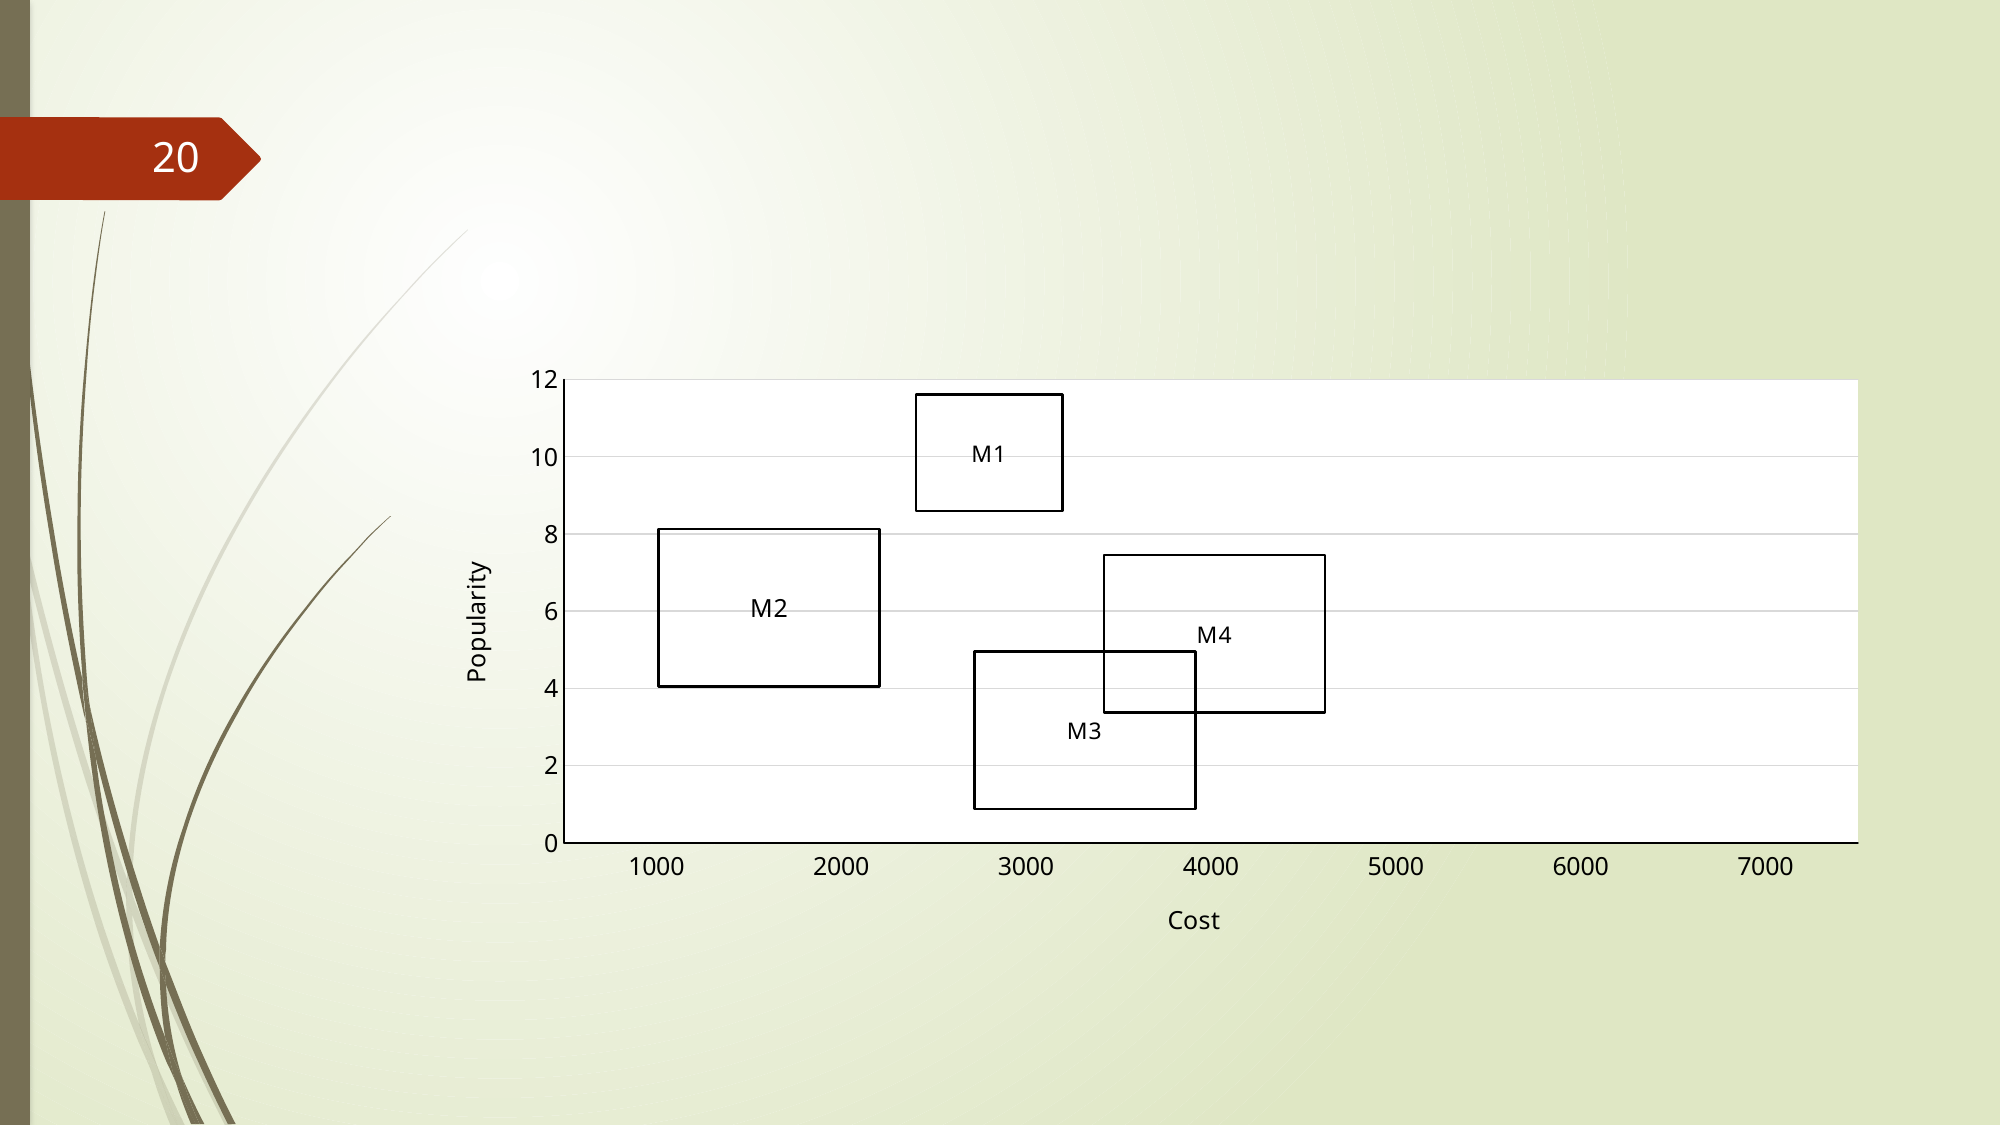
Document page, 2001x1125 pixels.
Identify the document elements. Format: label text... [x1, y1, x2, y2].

slide_number 20 [87, 129, 216, 190]
chart [424, 349, 1888, 971]
